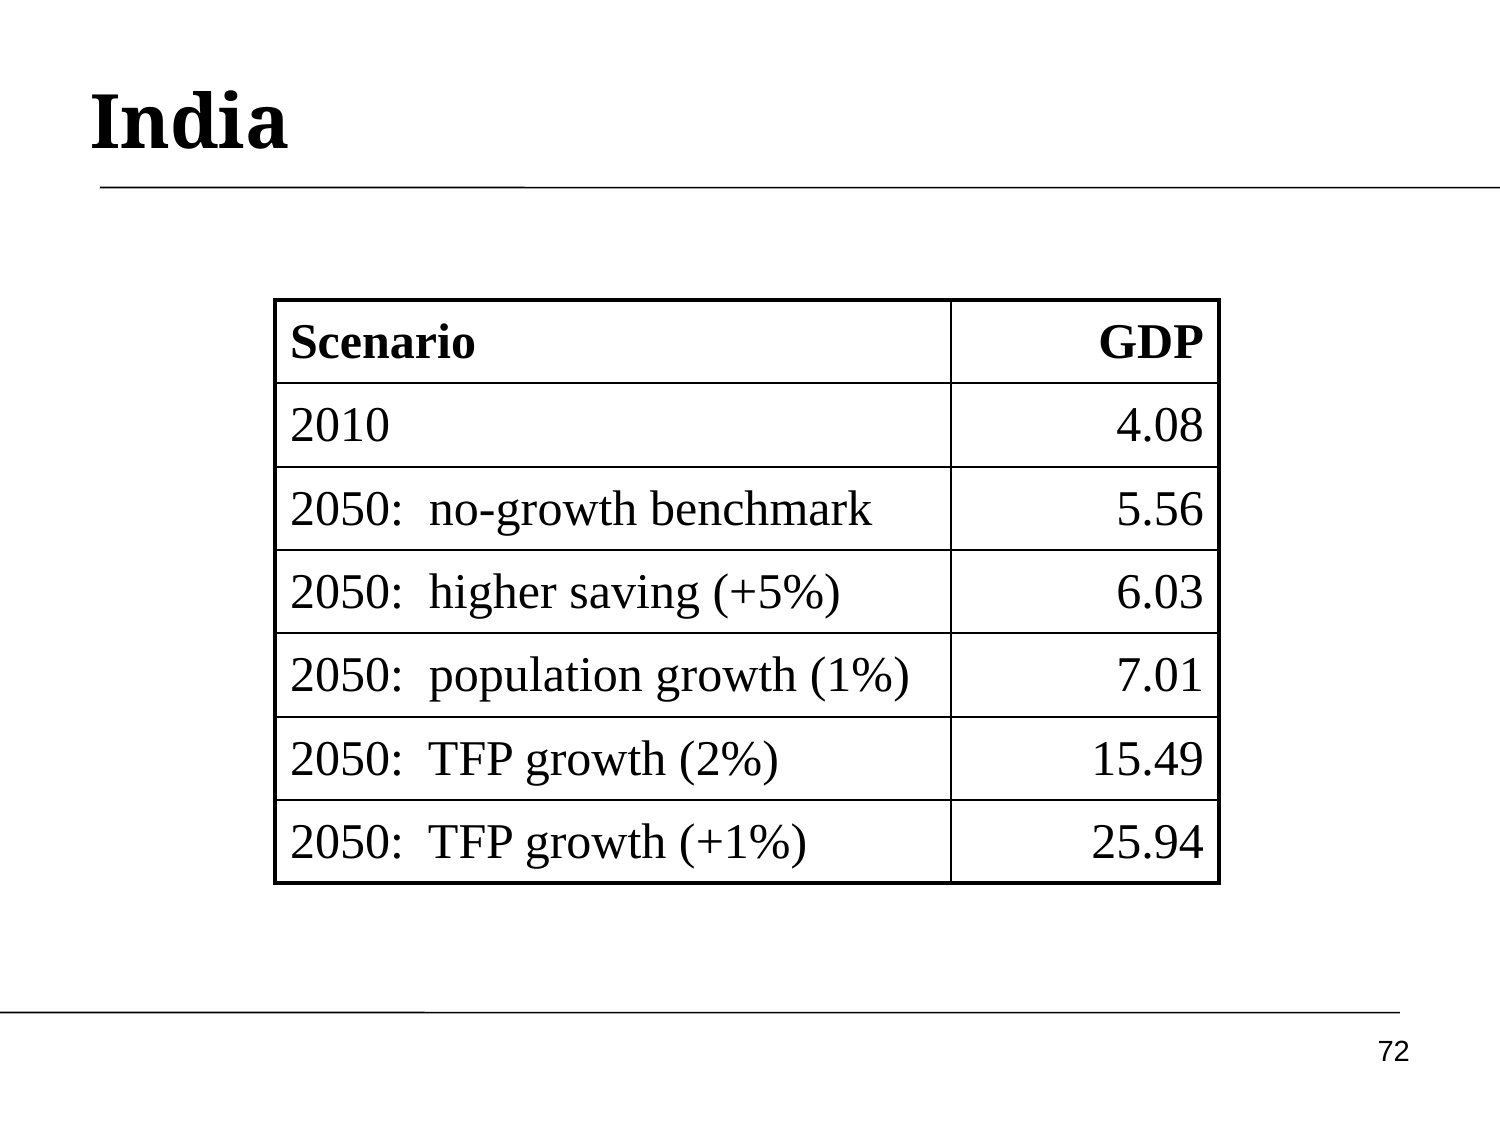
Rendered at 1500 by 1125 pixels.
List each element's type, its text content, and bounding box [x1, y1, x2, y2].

table_cell 15.49 [952, 718, 1217, 799]
table_cell 6.03 [952, 551, 1217, 632]
table_cell 2050: TFP growth (2%) [277, 718, 950, 799]
table_cell 2050: TFP growth (+1%) [277, 801, 950, 881]
table_cell 2050: higher saving (+5%) [277, 551, 950, 632]
table_cell 5.56 [952, 468, 1217, 549]
table_cell 2050: population growth (1%) [277, 634, 950, 716]
slide_number 72 [1074, 1024, 1426, 1103]
table_cell 7.01 [952, 634, 1217, 716]
title India [74, 49, 1426, 188]
table_cell 2050: no-growth benchmark [277, 468, 950, 549]
table_cell 25.94 [952, 801, 1217, 881]
table_header GDP [952, 302, 1217, 382]
table_header Scenario [277, 302, 950, 382]
table_cell 4.08 [952, 384, 1217, 466]
table_cell 2010 [277, 384, 950, 466]
